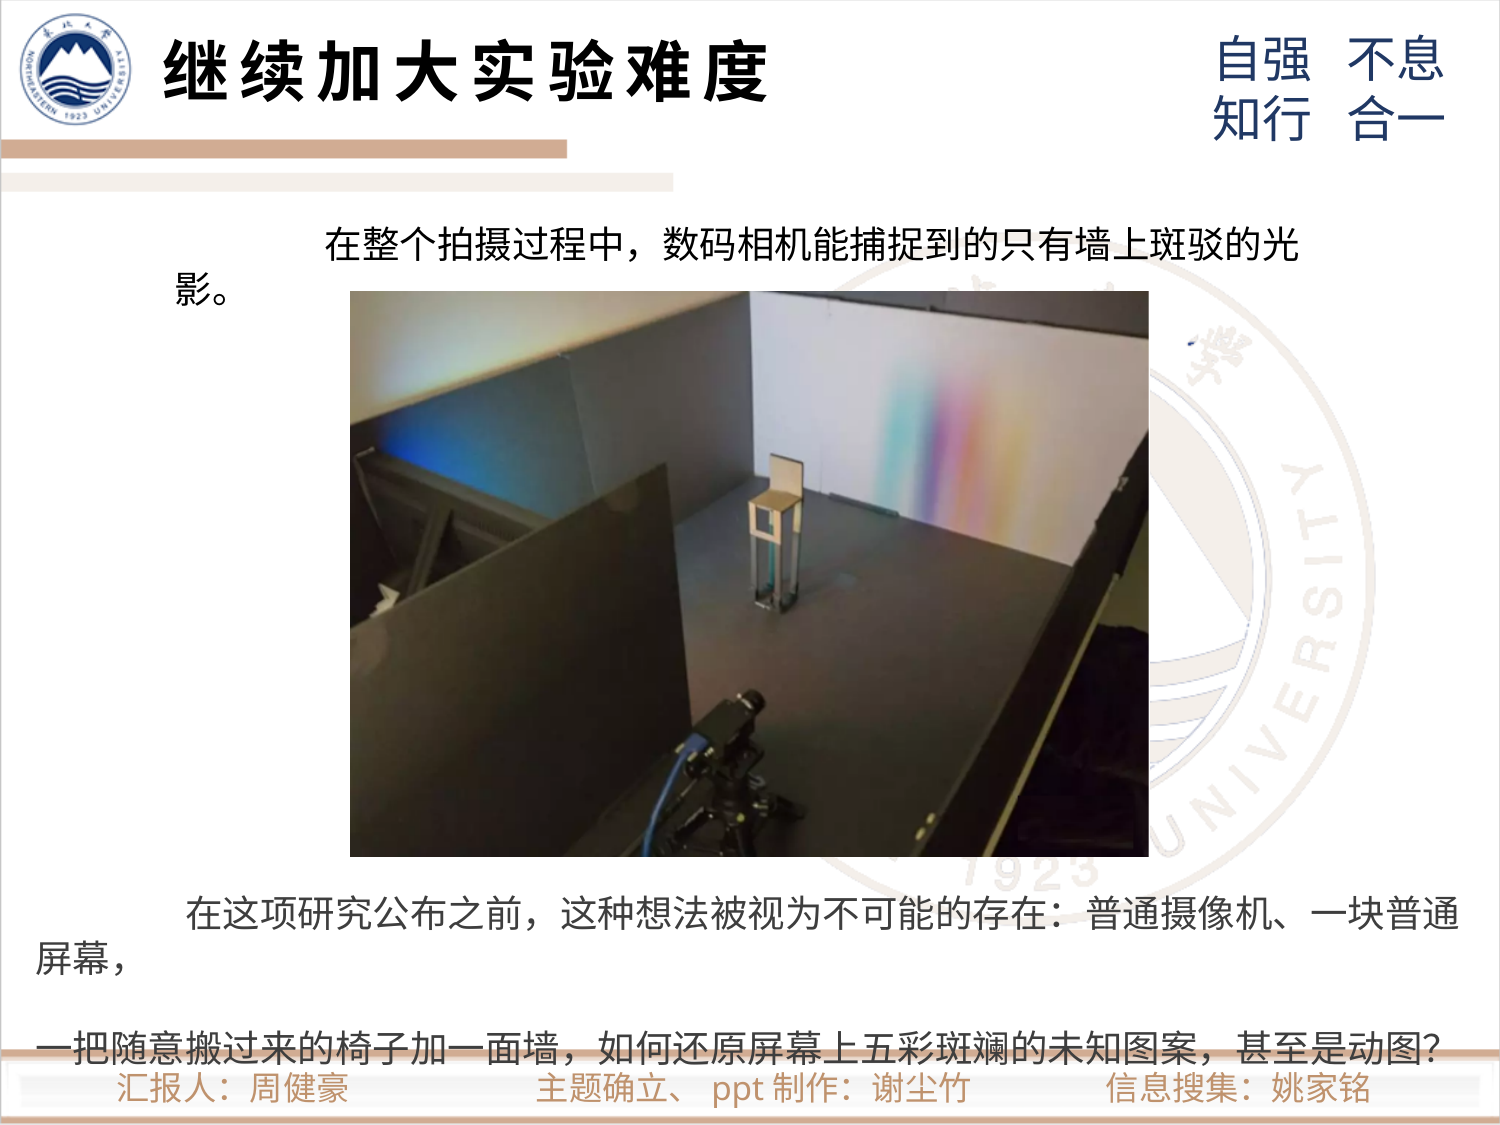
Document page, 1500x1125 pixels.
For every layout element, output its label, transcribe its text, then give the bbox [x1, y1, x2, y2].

text_box 继续加大实验难度 [100, 28, 793, 122]
text_box 在这项研究公布之前，这种想法被视为不可能的存在：普通摄像机、一块普通屏幕， 一把随意搬过来的椅子加一面墙，如何还原屏幕上五彩斑斓的未知图案，甚至是动图？ [20, 882, 1477, 1078]
picture [0, 0, 1500, 1125]
text_box 在整个拍摄过程中，数码相机能捕捉到的只有墙上斑驳的光影。 [160, 213, 1340, 319]
